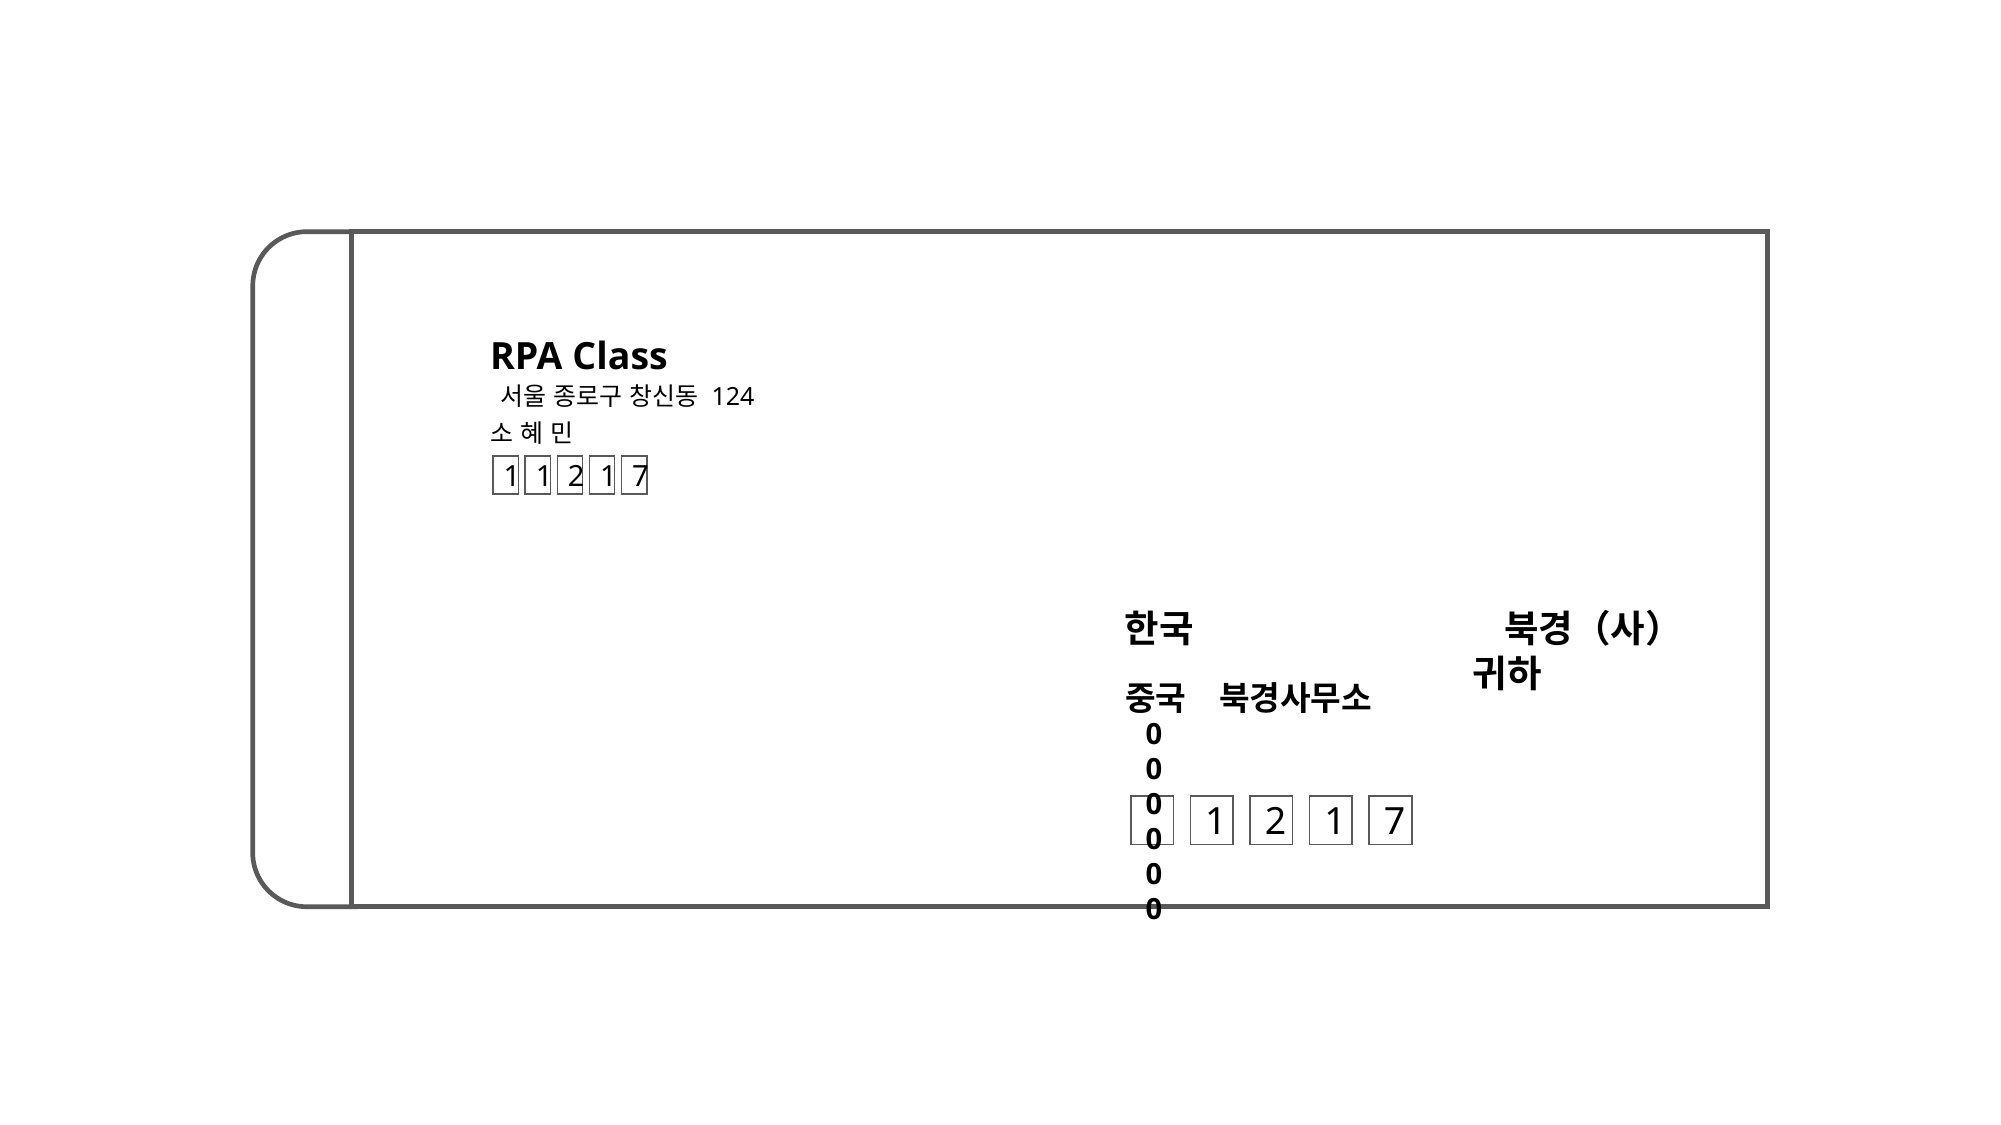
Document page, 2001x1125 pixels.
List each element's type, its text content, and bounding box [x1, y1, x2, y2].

text_box 1 [1189, 795, 1234, 845]
text_box RPA Class [475, 324, 683, 384]
text_box 7 [1368, 795, 1413, 845]
text_box 서울 종로구 창신동 124 [485, 373, 770, 418]
text_box 소 혜 민 [476, 410, 647, 456]
text_box 1 [1309, 795, 1353, 845]
text_box 1 [524, 455, 552, 495]
text_box 중국 북경사무소 [1110, 669, 1768, 804]
text_box [351, 231, 1769, 908]
text_box 7 [620, 455, 648, 495]
text_box 2 [556, 455, 584, 495]
text_box 1 [588, 455, 616, 495]
text_box 1 [492, 455, 519, 495]
text_box 2 [1249, 795, 1294, 845]
text_box 한국 북경（사） 귀하 [1110, 597, 1748, 669]
text_box [251, 230, 362, 908]
text_box 000000 [1130, 795, 1174, 845]
